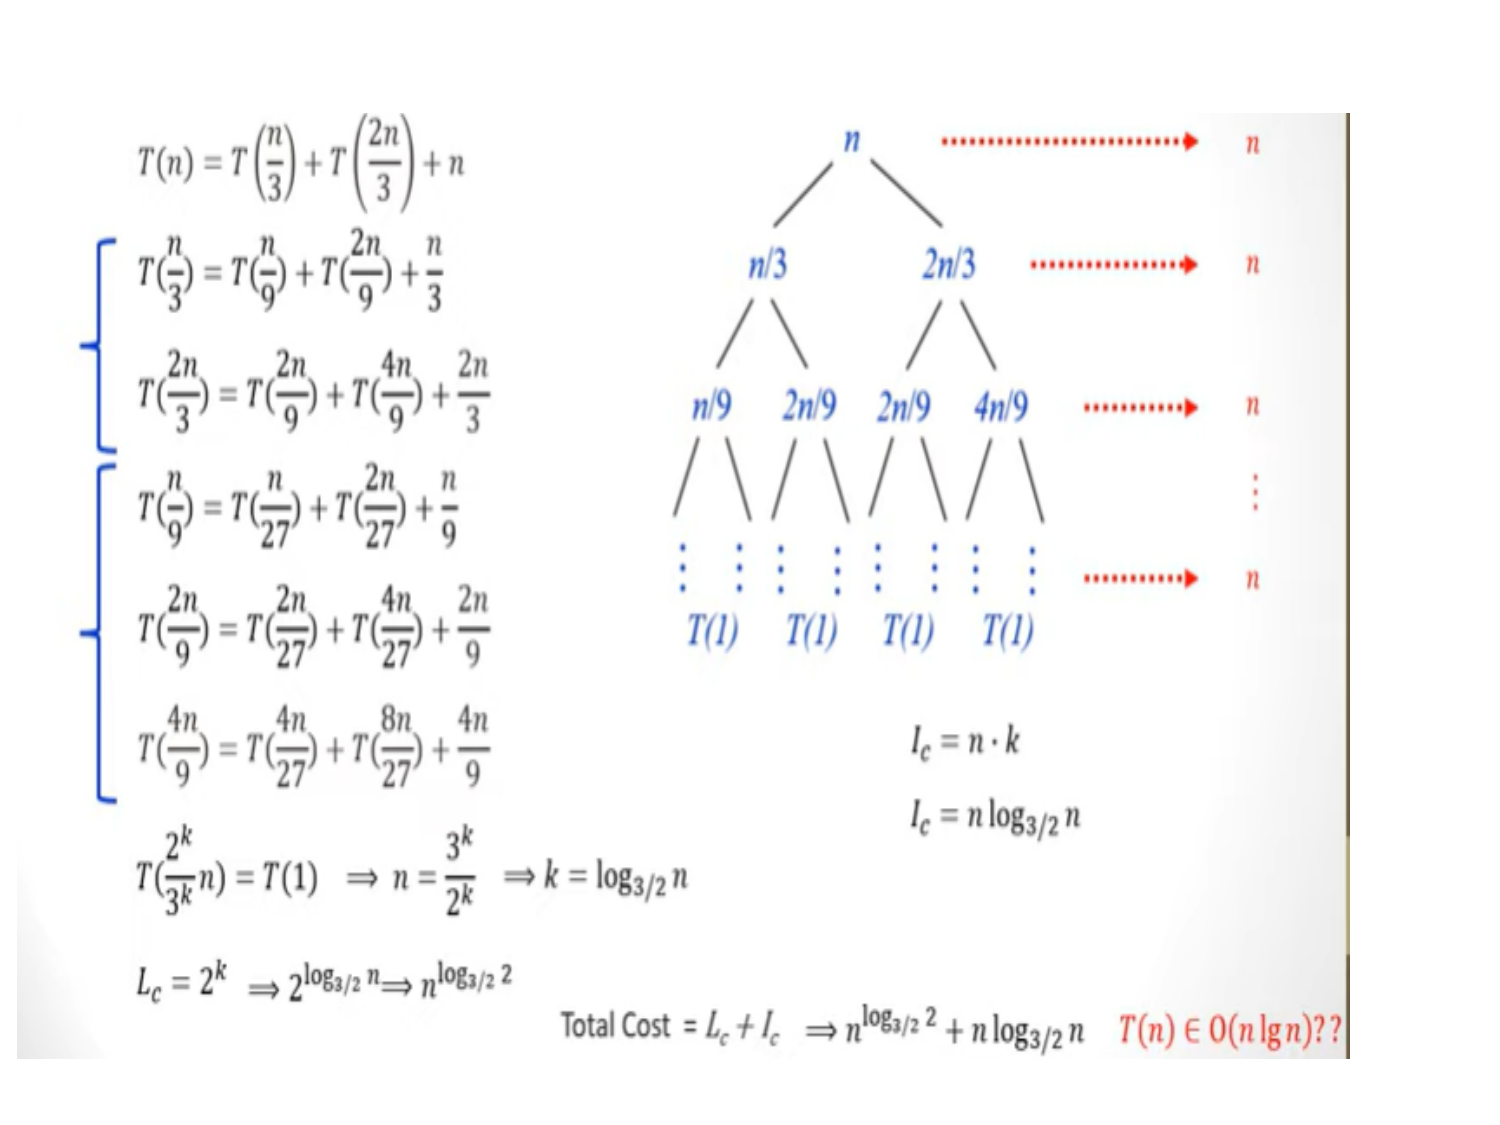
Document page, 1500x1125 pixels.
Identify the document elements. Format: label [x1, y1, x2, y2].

picture [17, 113, 1351, 1059]
